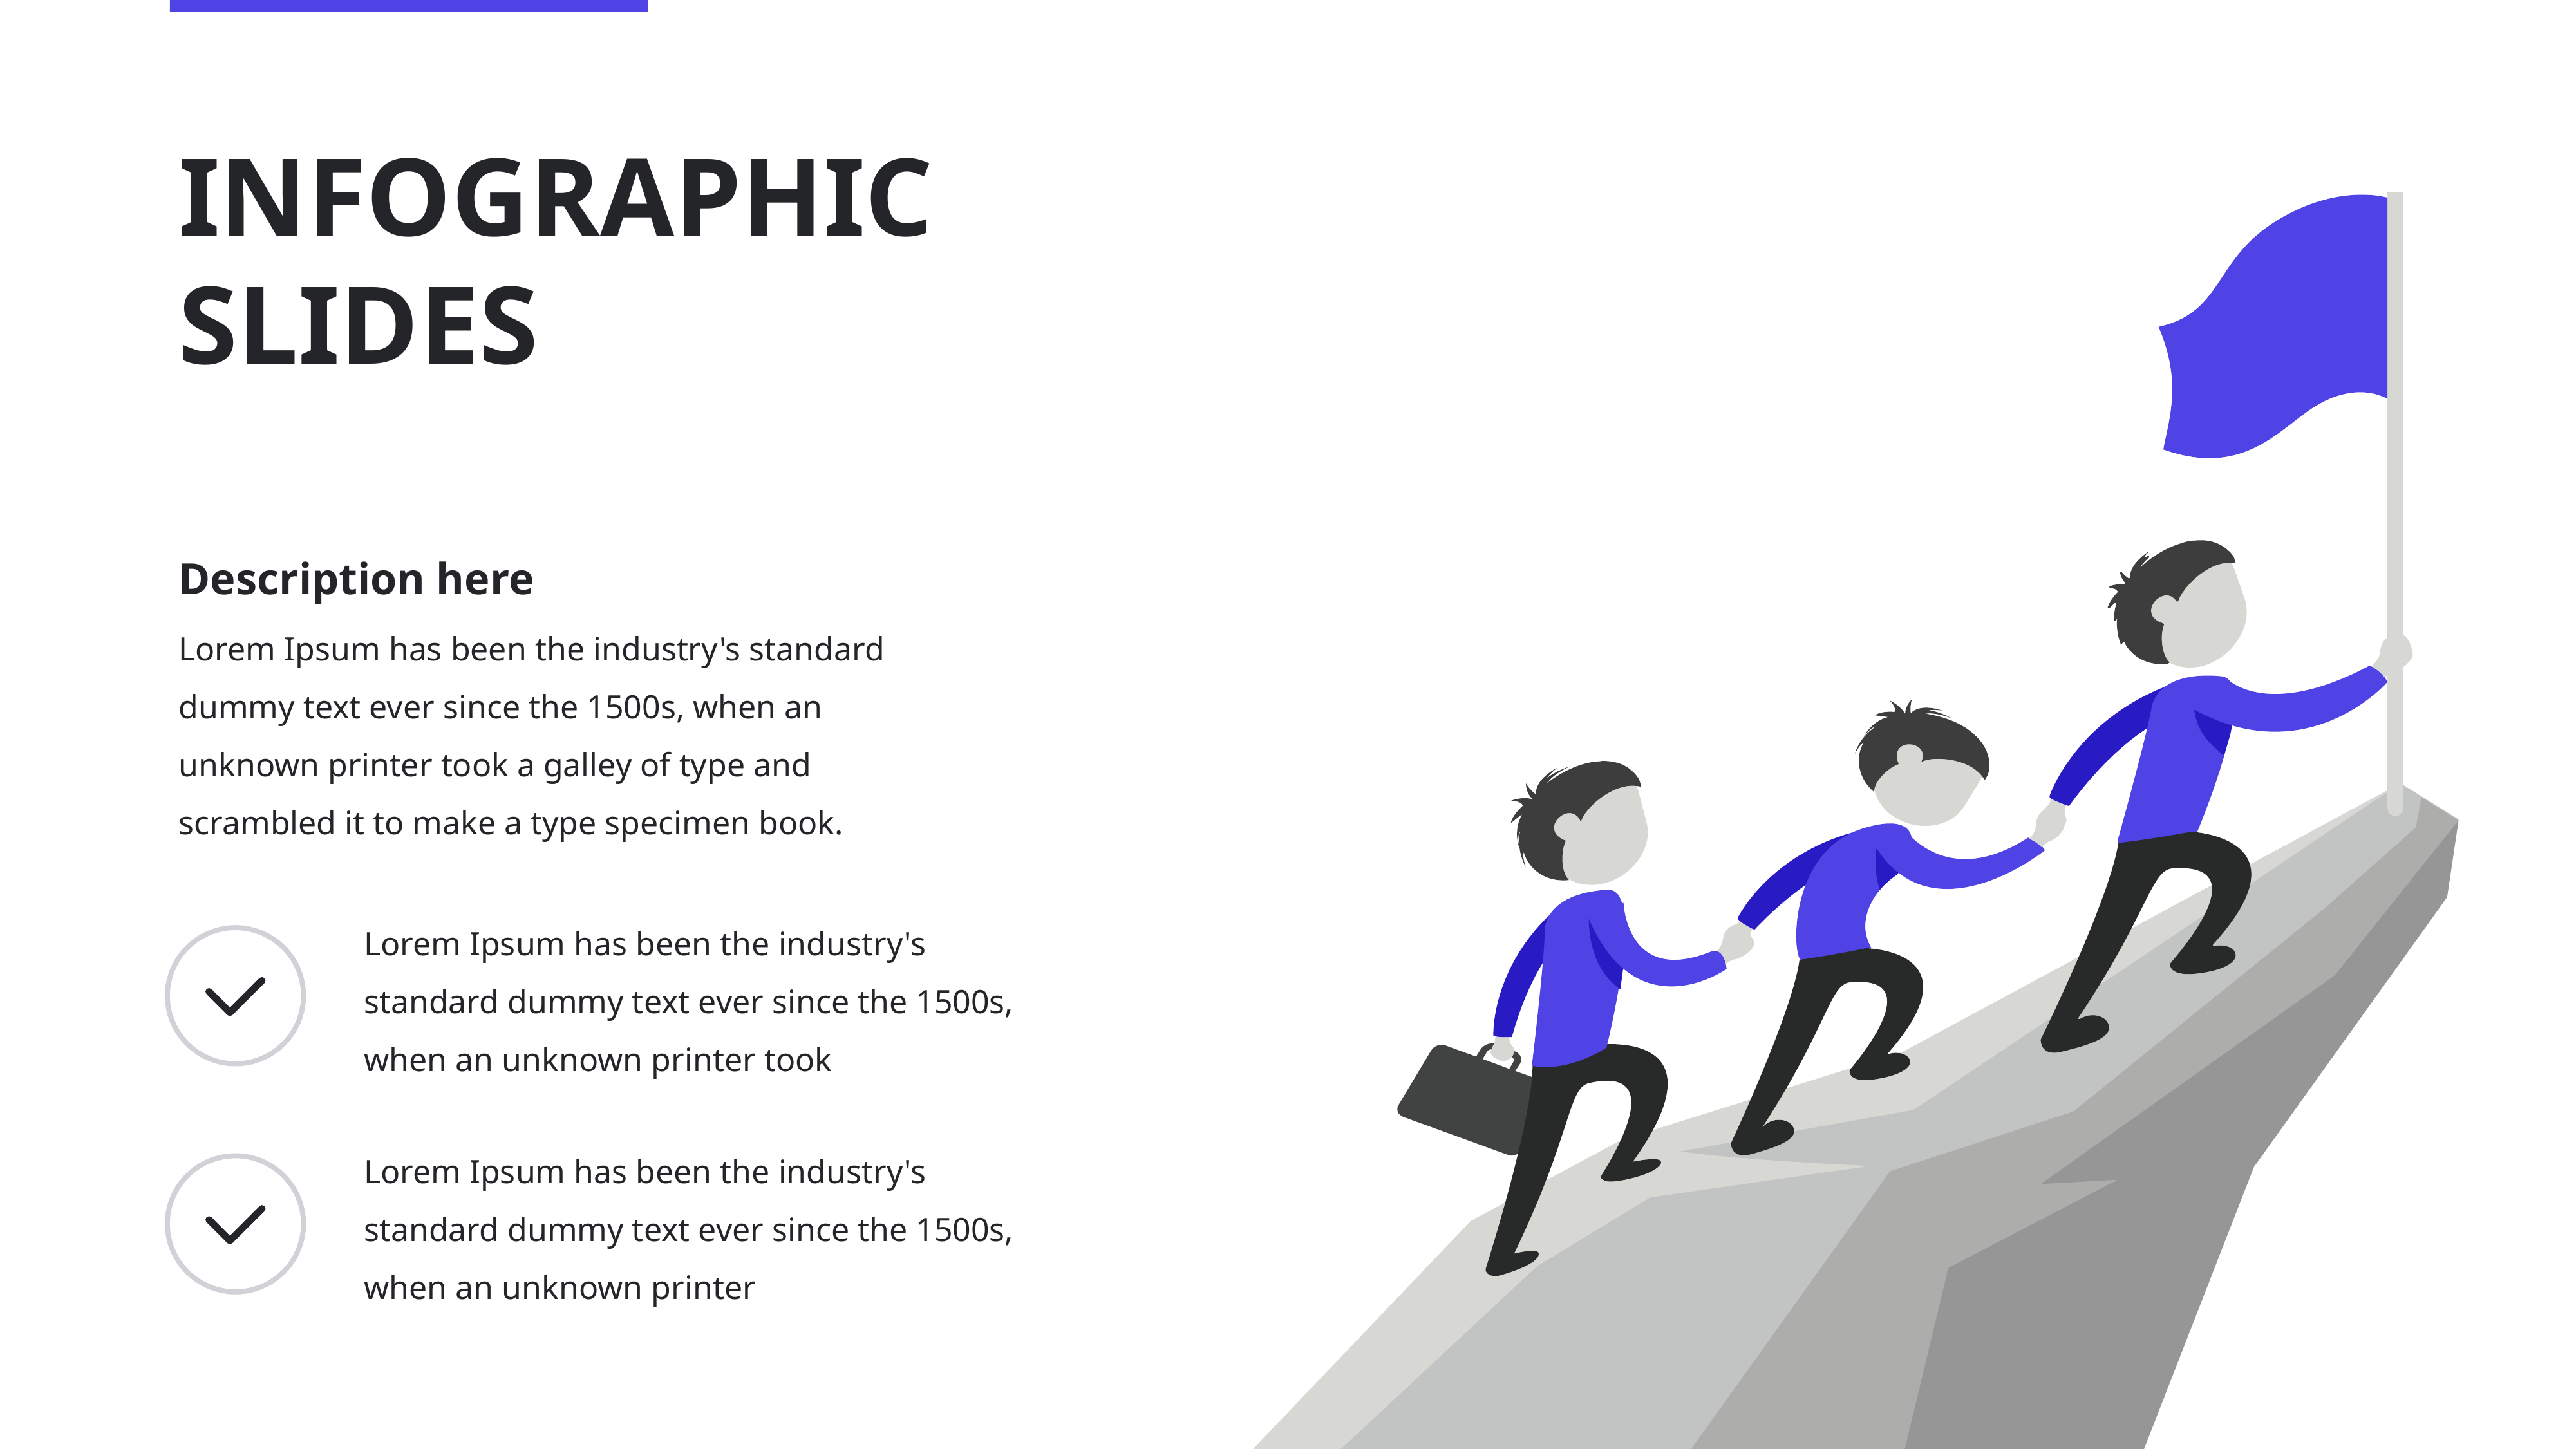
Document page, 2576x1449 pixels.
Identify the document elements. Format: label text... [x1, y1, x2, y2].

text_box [167, 927, 304, 1064]
text_box Lorem Ipsum has been the industry's standard dummy text ever since the 1500s, when an unknown printer [354, 1127, 1031, 1336]
text_box Lorem Ipsum has been the industry's standard dummy text ever since the 1500s, when an unknown printer took [354, 899, 1031, 1107]
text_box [1248, 182, 2459, 1449]
list Description here Lorem Ipsum has been the industry's standard dummy text ever since the 1500s, when an unknown printer took a galley of type and scrambled it to make a type specimen book. [169, 521, 966, 877]
title INFOGRAPHIC SLIDES [169, 123, 2408, 258]
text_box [167, 1155, 304, 1293]
